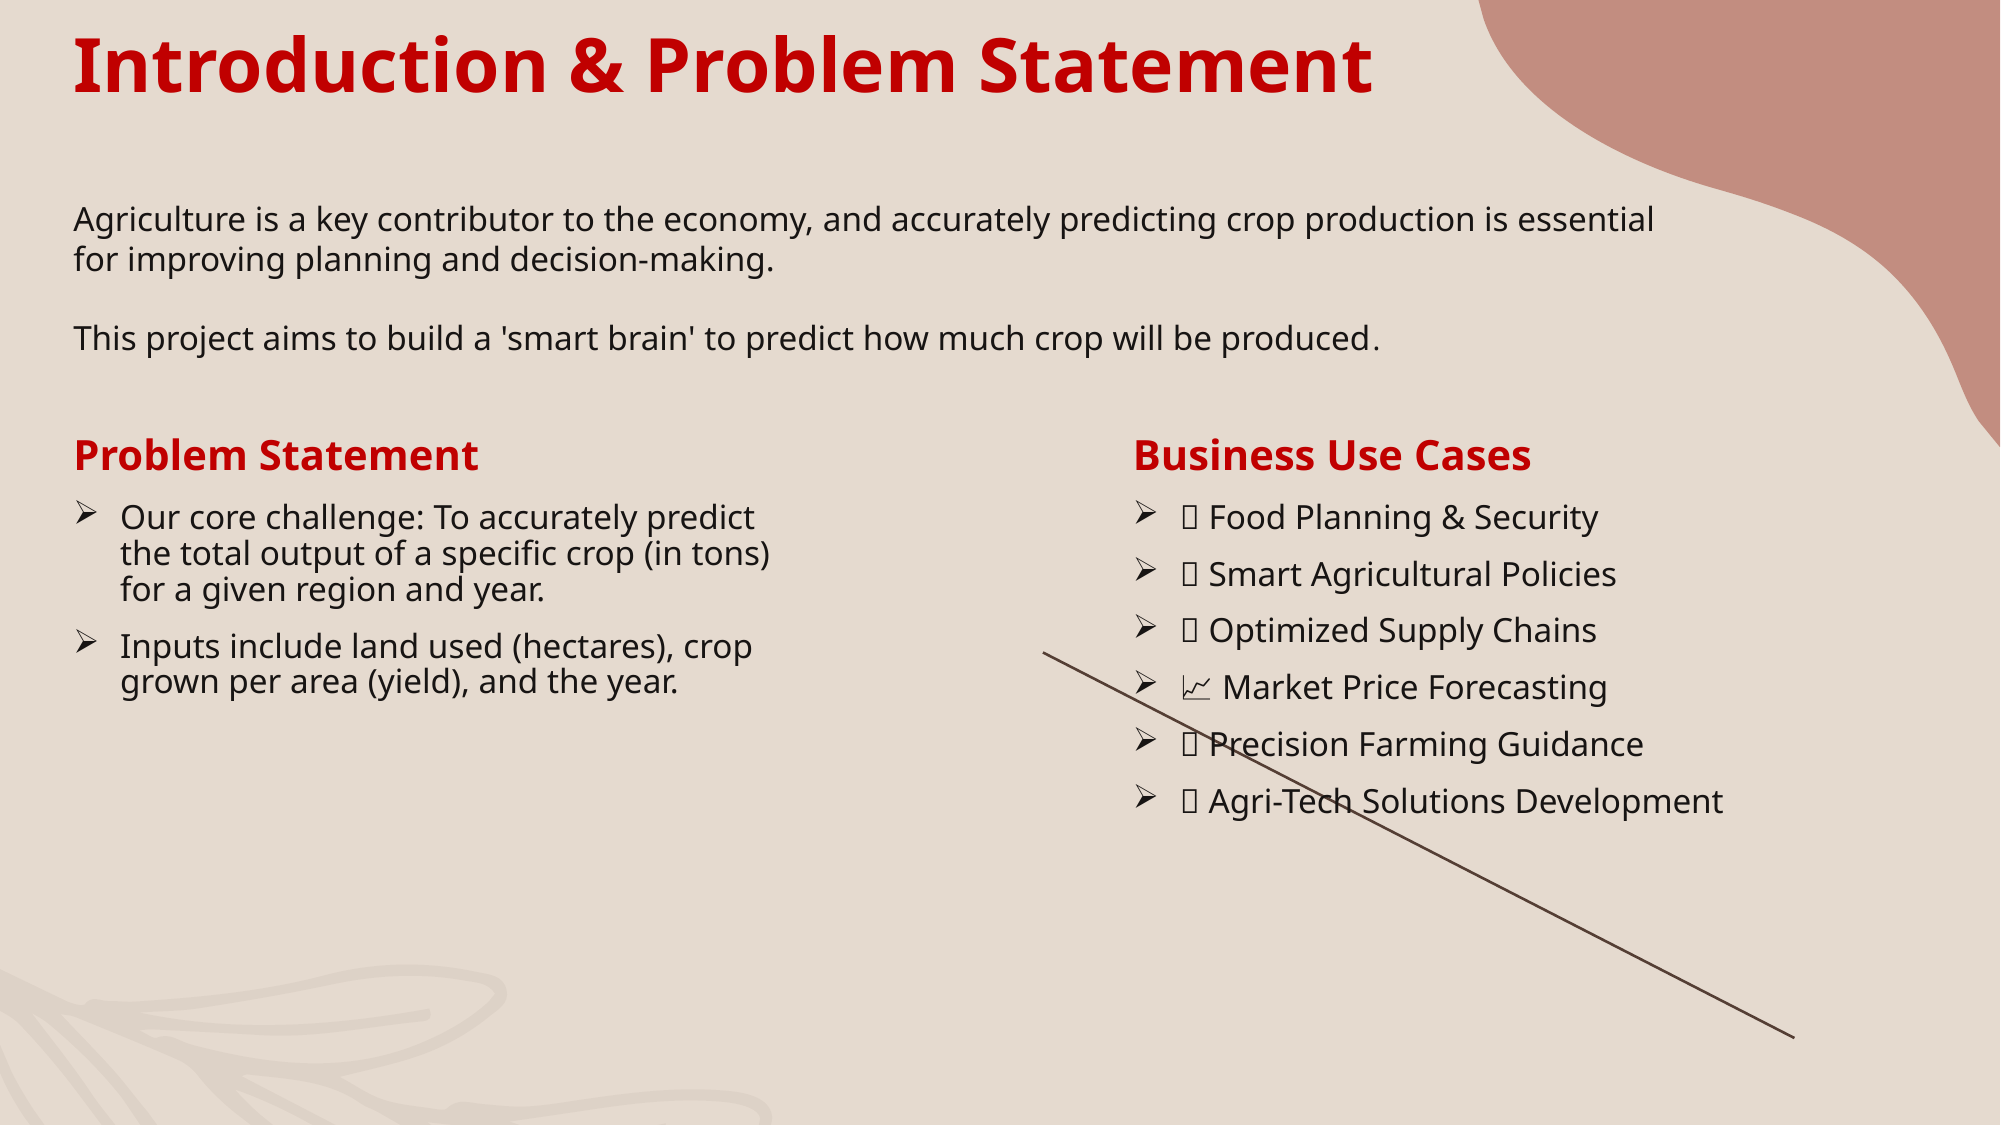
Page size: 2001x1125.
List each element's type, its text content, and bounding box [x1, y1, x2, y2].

list Business Use Cases 🍎 Food Planning & Security 📜 Smart Agricultural Policies 🚚 Optimized Supply Chains 📈 Market Price Forecasting 🎯 Precision Farming Guidance 🤖 Agri-Tech Solutions Development [1117, 427, 1869, 1064]
list Problem Statement Our core challenge: To accurately predict the total output of a specific crop (in tons) for a given region and year. Inputs include land used (hectares), crop grown per area (yield), and the year. [58, 427, 810, 1064]
title Introduction & Problem Statement Agriculture is a key contributor to the economy, and accurately predicting crop production is essential for improving planning and decision-making. This project aims to build a 'smart brain' to predict how much crop will be produced. [58, 126, 1695, 365]
